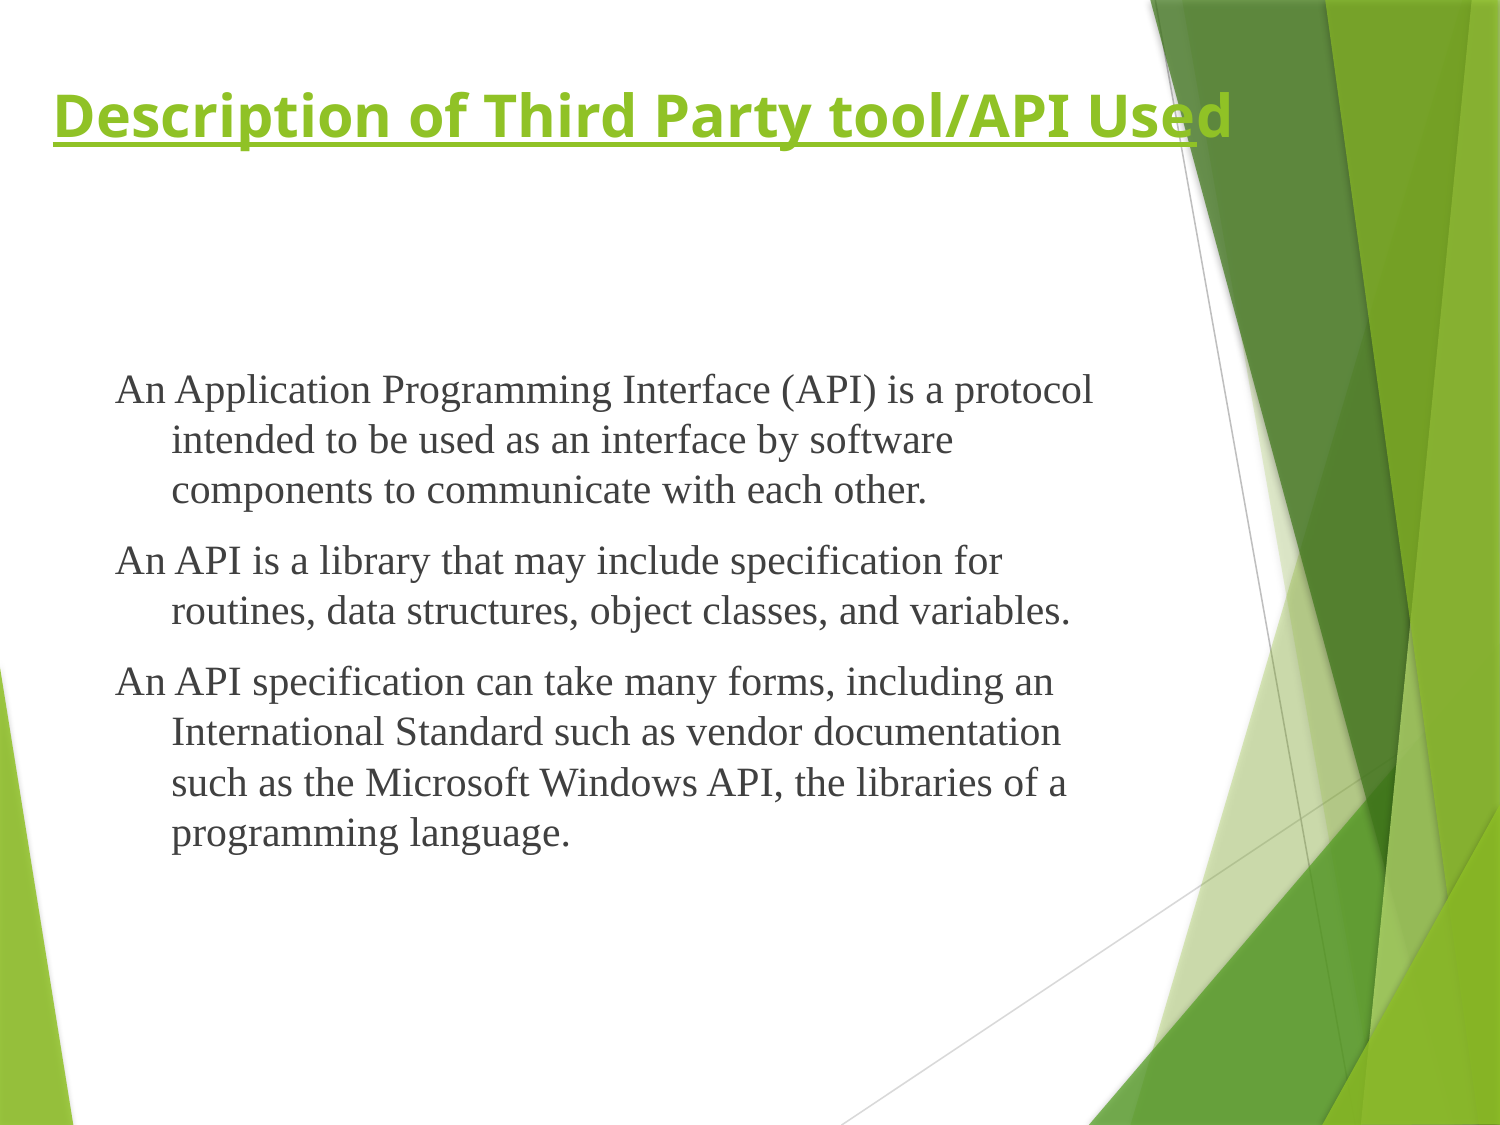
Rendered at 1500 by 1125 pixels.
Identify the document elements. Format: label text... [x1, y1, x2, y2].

list An Application Programming Interface (API) is a protocol intended to be used as an interface by software components to communicate with each other. An API is a library that may include specification for routines, data structures, object classes, and variables. An API specification can take many forms, including an International Standard such as vendor documentation such as the Microsoft Windows API, the libraries of a programming language. [99, 354, 1142, 992]
title Description of Third Party tool/API Used [37, 0, 1425, 233]
